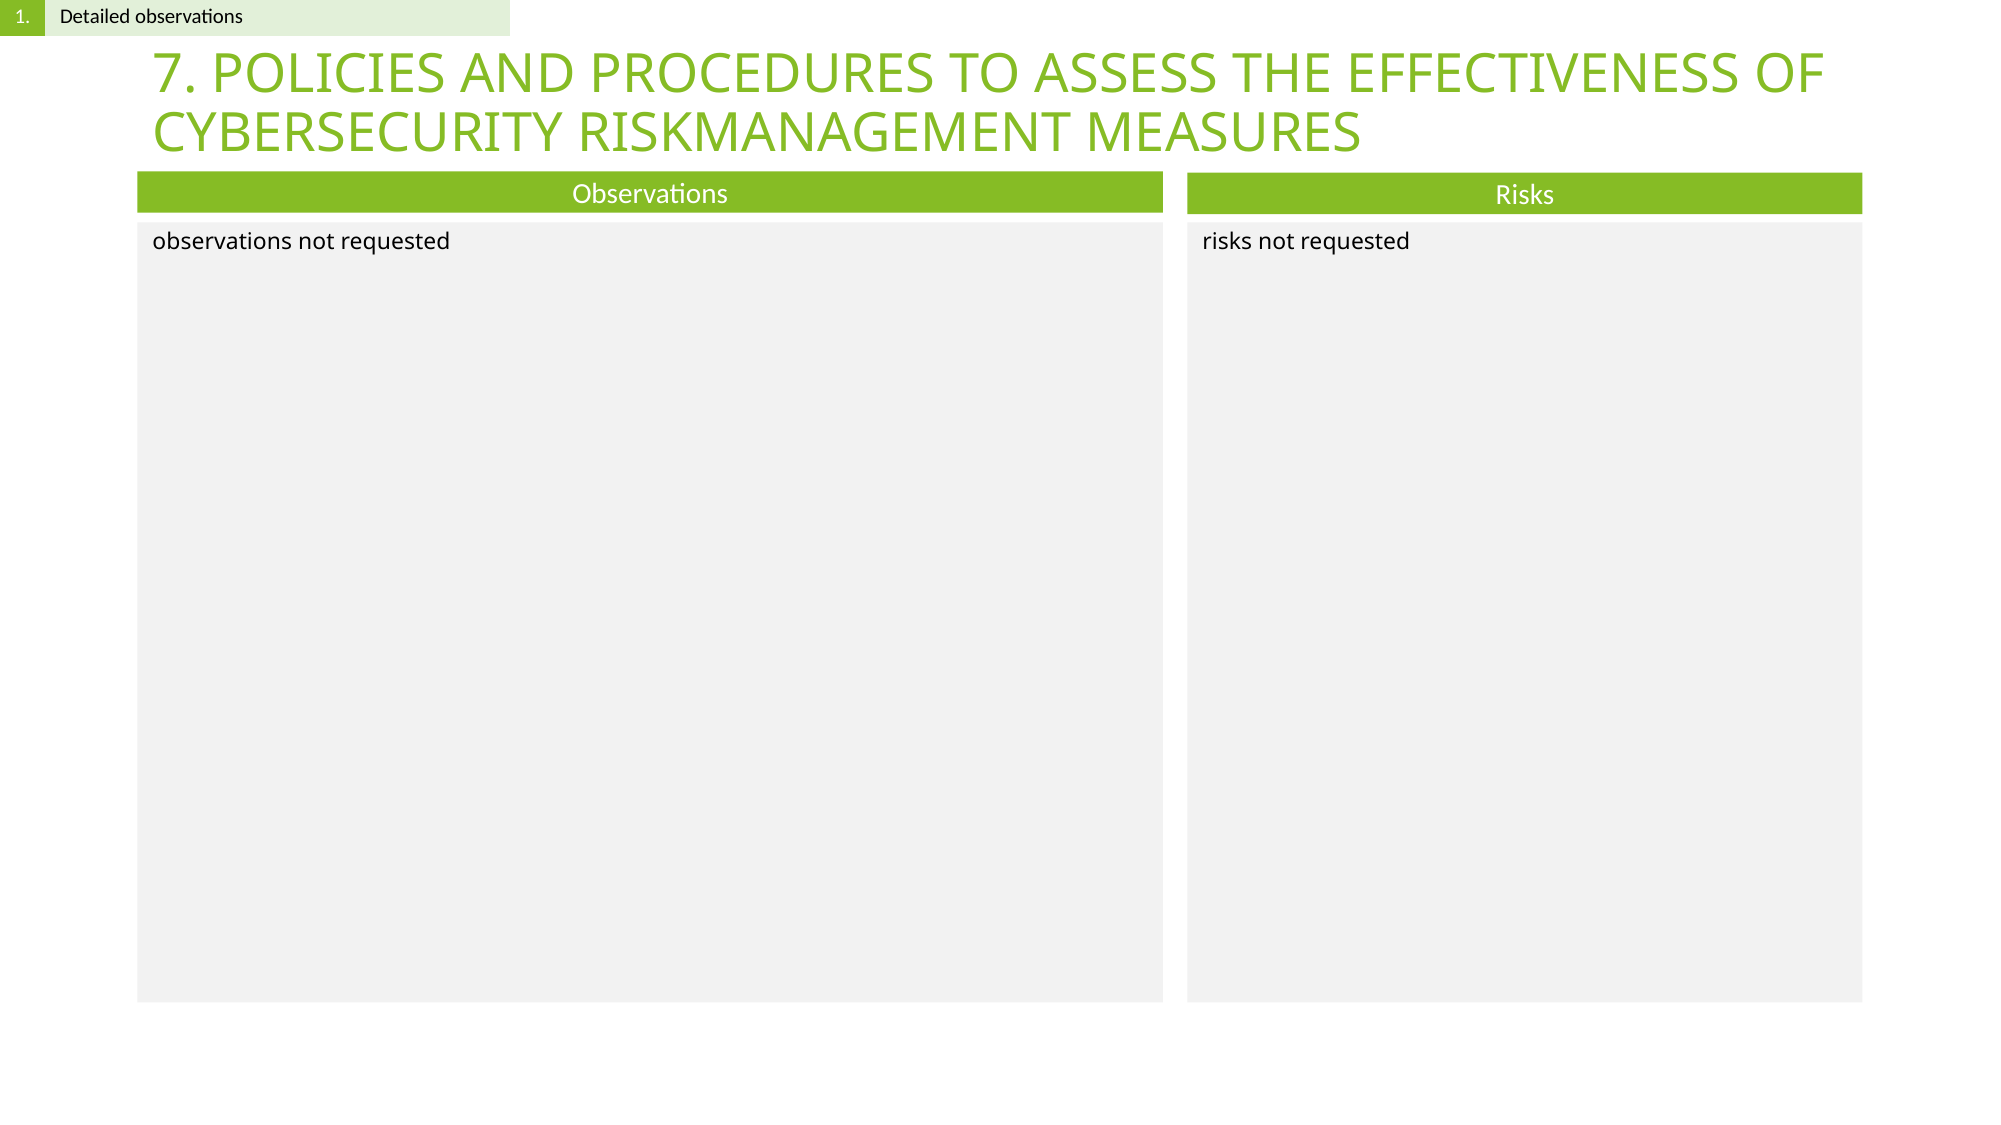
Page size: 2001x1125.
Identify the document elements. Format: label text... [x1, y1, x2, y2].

list risks not requested [1187, 222, 1863, 1003]
list observations not requested [137, 222, 1163, 1003]
title 7. POLICIES AND PROCEDURES TO ASSESS THE EFFECTIVENESS OF CYBERSECURITY RISKMANAGEMENT MEASURES [137, 59, 1863, 150]
